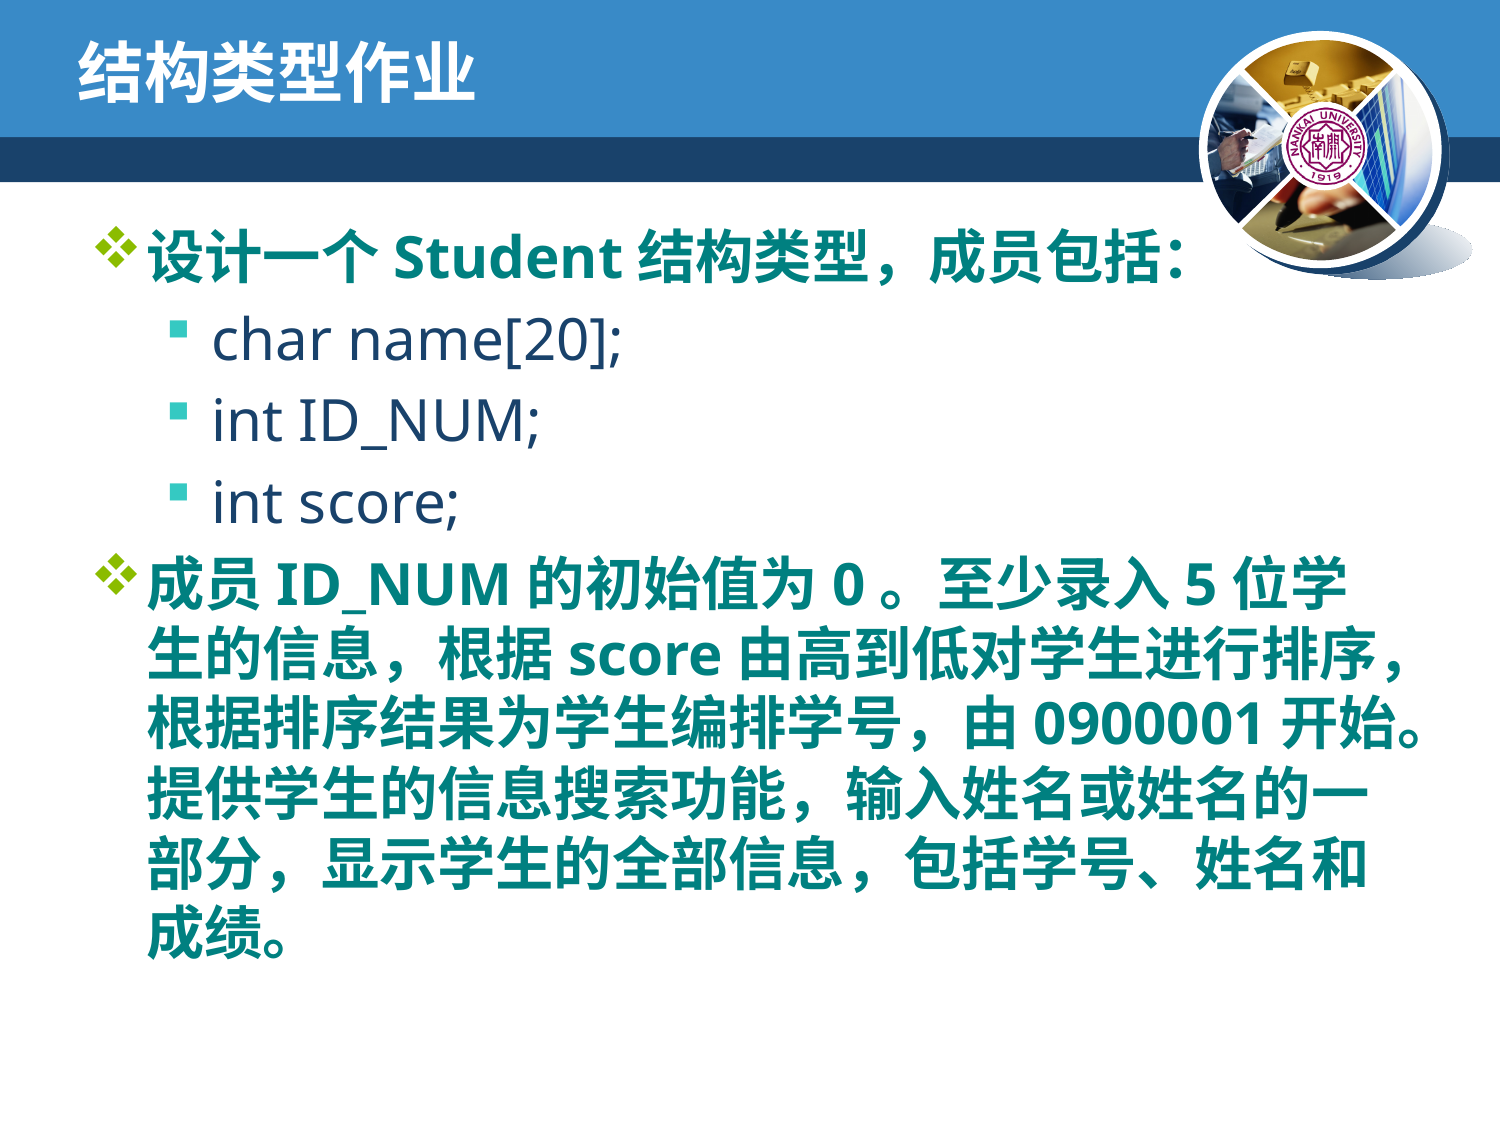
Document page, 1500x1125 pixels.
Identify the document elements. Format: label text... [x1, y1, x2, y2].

picture [1207, 40, 1433, 213]
title 结构类型作业 [62, 24, 1275, 118]
list 设计一个Student结构类型，成员包括： char name[20]; int ID_NUM; int score; 成员ID_NUM的初始值为0。至少录入5位学生的信息，根据score由高到低对学生进行排序，根据排序结果为学生编排学号，由0900001开始。提供学生的信息搜索功能，输入姓名或姓名的一部分，显示学生的全部信息，包括学号、姓名和成绩。 [75, 212, 1413, 1055]
